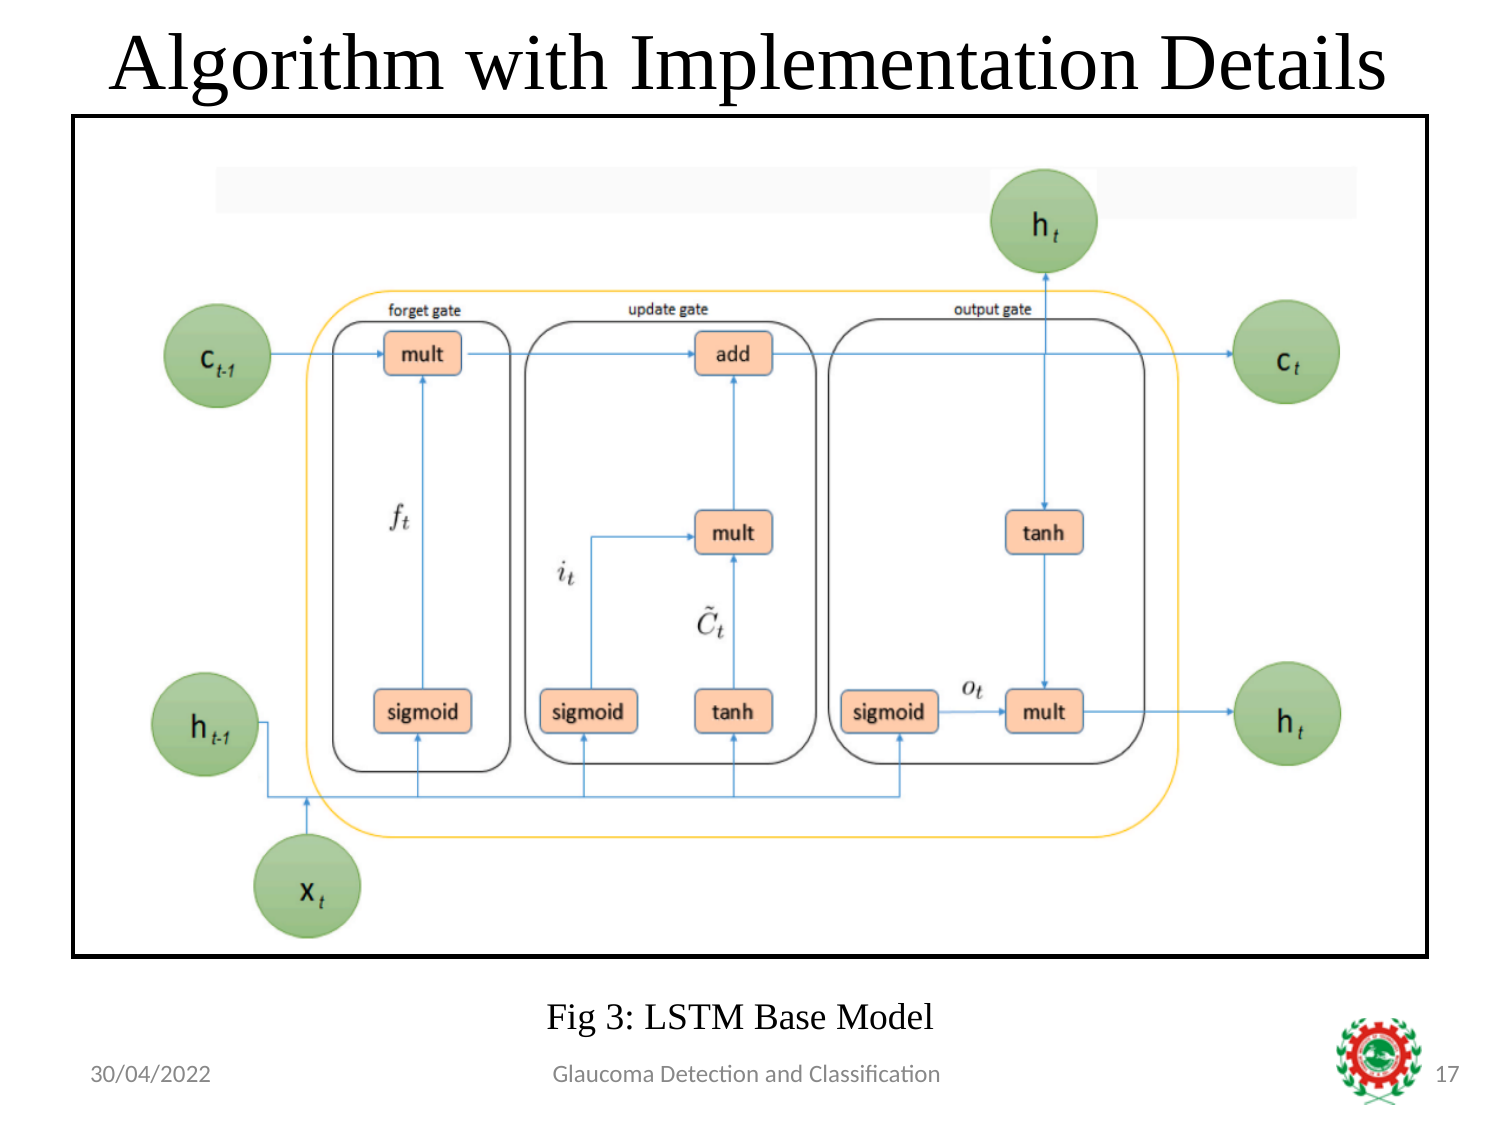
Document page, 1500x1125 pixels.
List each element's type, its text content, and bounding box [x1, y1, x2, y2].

footer Glaucoma Detection and Classification [512, 1042, 988, 1103]
text_box Fig 3: LSTM Base Model [531, 976, 1114, 1052]
picture [74, 117, 1426, 955]
picture [1336, 1018, 1422, 1042]
slide_number ‹#› [1125, 1042, 1475, 1103]
title Algorithm with Implementation Details [75, 0, 1425, 114]
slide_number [75, 1042, 425, 1103]
